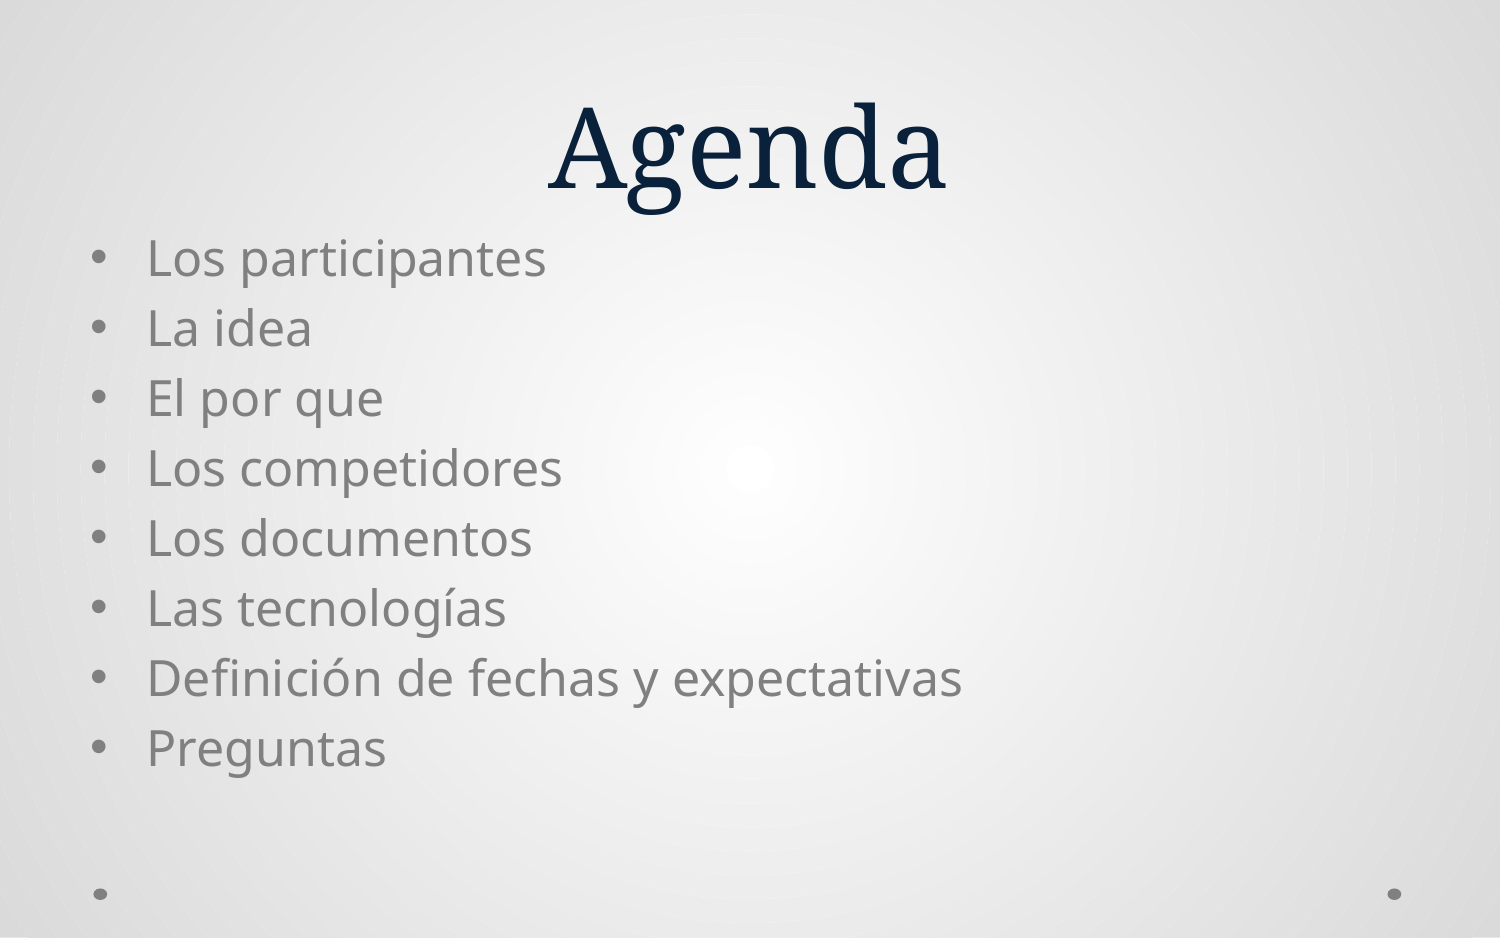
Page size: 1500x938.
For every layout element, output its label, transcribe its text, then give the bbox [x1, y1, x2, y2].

title Agenda [75, 0, 1425, 218]
list Los participantes La idea El por que Los competidores Los documentos Las tecnologías Definición de fechas y expectativas Preguntas [75, 218, 1425, 838]
